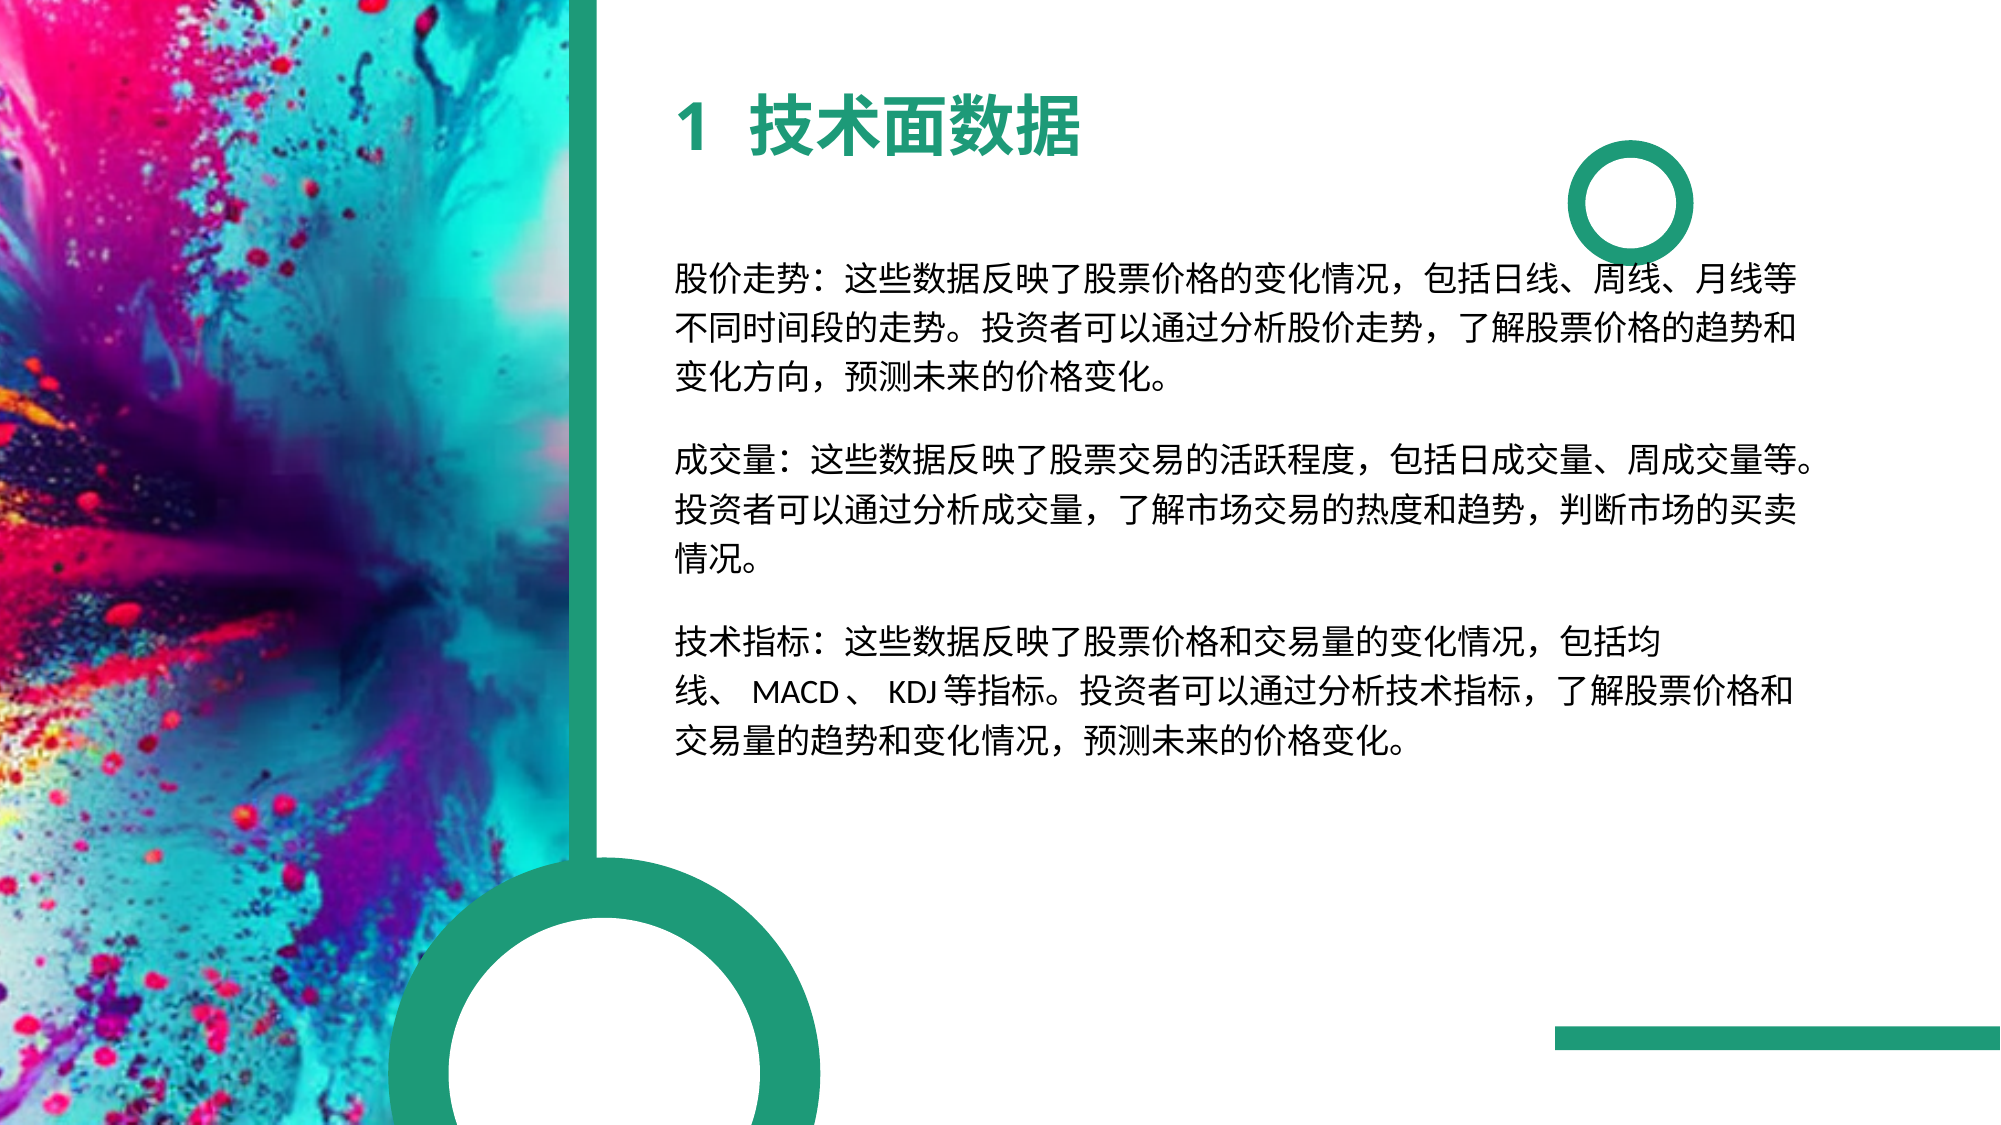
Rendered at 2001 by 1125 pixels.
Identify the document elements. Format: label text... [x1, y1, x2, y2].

text_box [570, 0, 598, 857]
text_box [1567, 140, 1694, 266]
text_box 1 技术面数据 [659, 59, 1505, 184]
text_box 股价走势：这些数据反映了股票价格的变化情况，包括日线、周线、月线等不同时间段的走势。投资者可以通过分析股价走势，了解股票价格的趋势和变化方向，预测未来的价格变化。 成交量：这些数据反映了股票交易的活跃程度，包括日成交量、周成交量等。投资者可以通过分析成交量，了解市场交易的热度和趋势，判断市场的买卖情况。 技术指标：这些数据反映了股票价格和交易量的变化情况，包括均线、MACD、KDJ等指标。投资者可以通过分析技术指标，了解股票价格和交易量的趋势和变化情况，预测未来的价格变化。 [659, 244, 1817, 772]
text_box [1554, 1025, 2000, 1051]
text_box [0, 0, 570, 1125]
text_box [388, 857, 821, 1125]
